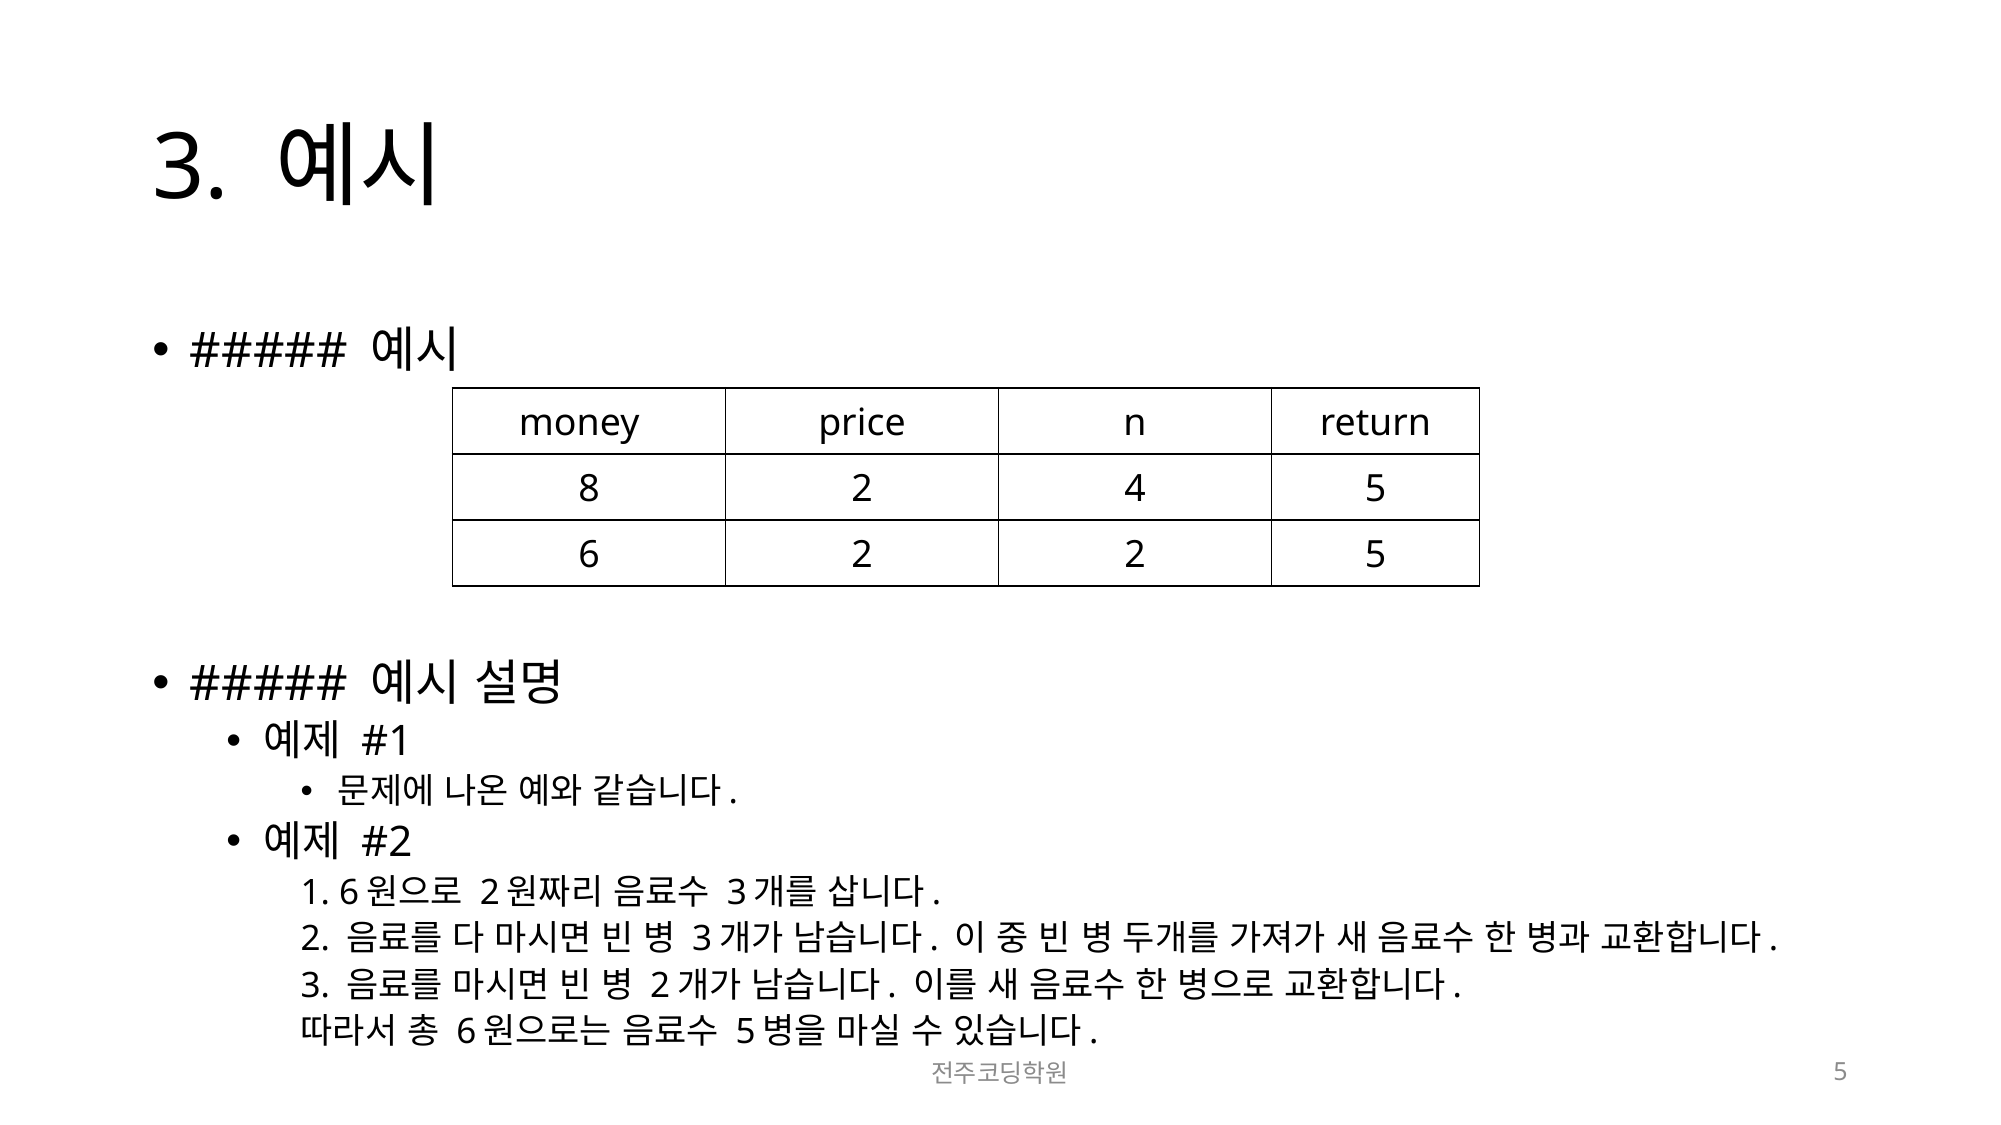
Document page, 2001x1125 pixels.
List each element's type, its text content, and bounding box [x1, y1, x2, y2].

table_header return [1272, 389, 1479, 453]
table_cell 2 [999, 521, 1271, 585]
table_header price [726, 389, 998, 453]
table_cell 5 [1272, 521, 1479, 585]
table_header n [999, 389, 1271, 453]
table_header money [453, 389, 725, 453]
table_cell 5 [1272, 455, 1479, 519]
table_cell 2 [726, 521, 998, 585]
table_cell 8 [453, 455, 725, 519]
table_cell 6 [453, 521, 725, 585]
list ##### 예시 ##### 예시 설명 예제 #1 문제에 나온 예와 같습니다. 예제 #2 1. 6원으로 2원짜리 음료수 3개를 삽니다. 2. 음료를 다 마시면 빈 병 3개가 남습니다. 이 중 빈 병 두개를 가져가 새 음료수 한 병과 교환합니다. 3. 음료를 마시면 빈 병 2개가 남습니다. 이를 새 음료수 한 병으로 교환합니다. 따라서 총 6원으로는 음료수 5병을 마실 수 있습니다. [137, 299, 1863, 1066]
footer 전주코딩학원 [662, 1042, 1338, 1103]
title 3. 예시 [137, 59, 1863, 278]
slide_number 5 [1412, 1042, 1863, 1103]
table_cell 2 [726, 455, 998, 519]
table_cell 4 [999, 455, 1271, 519]
